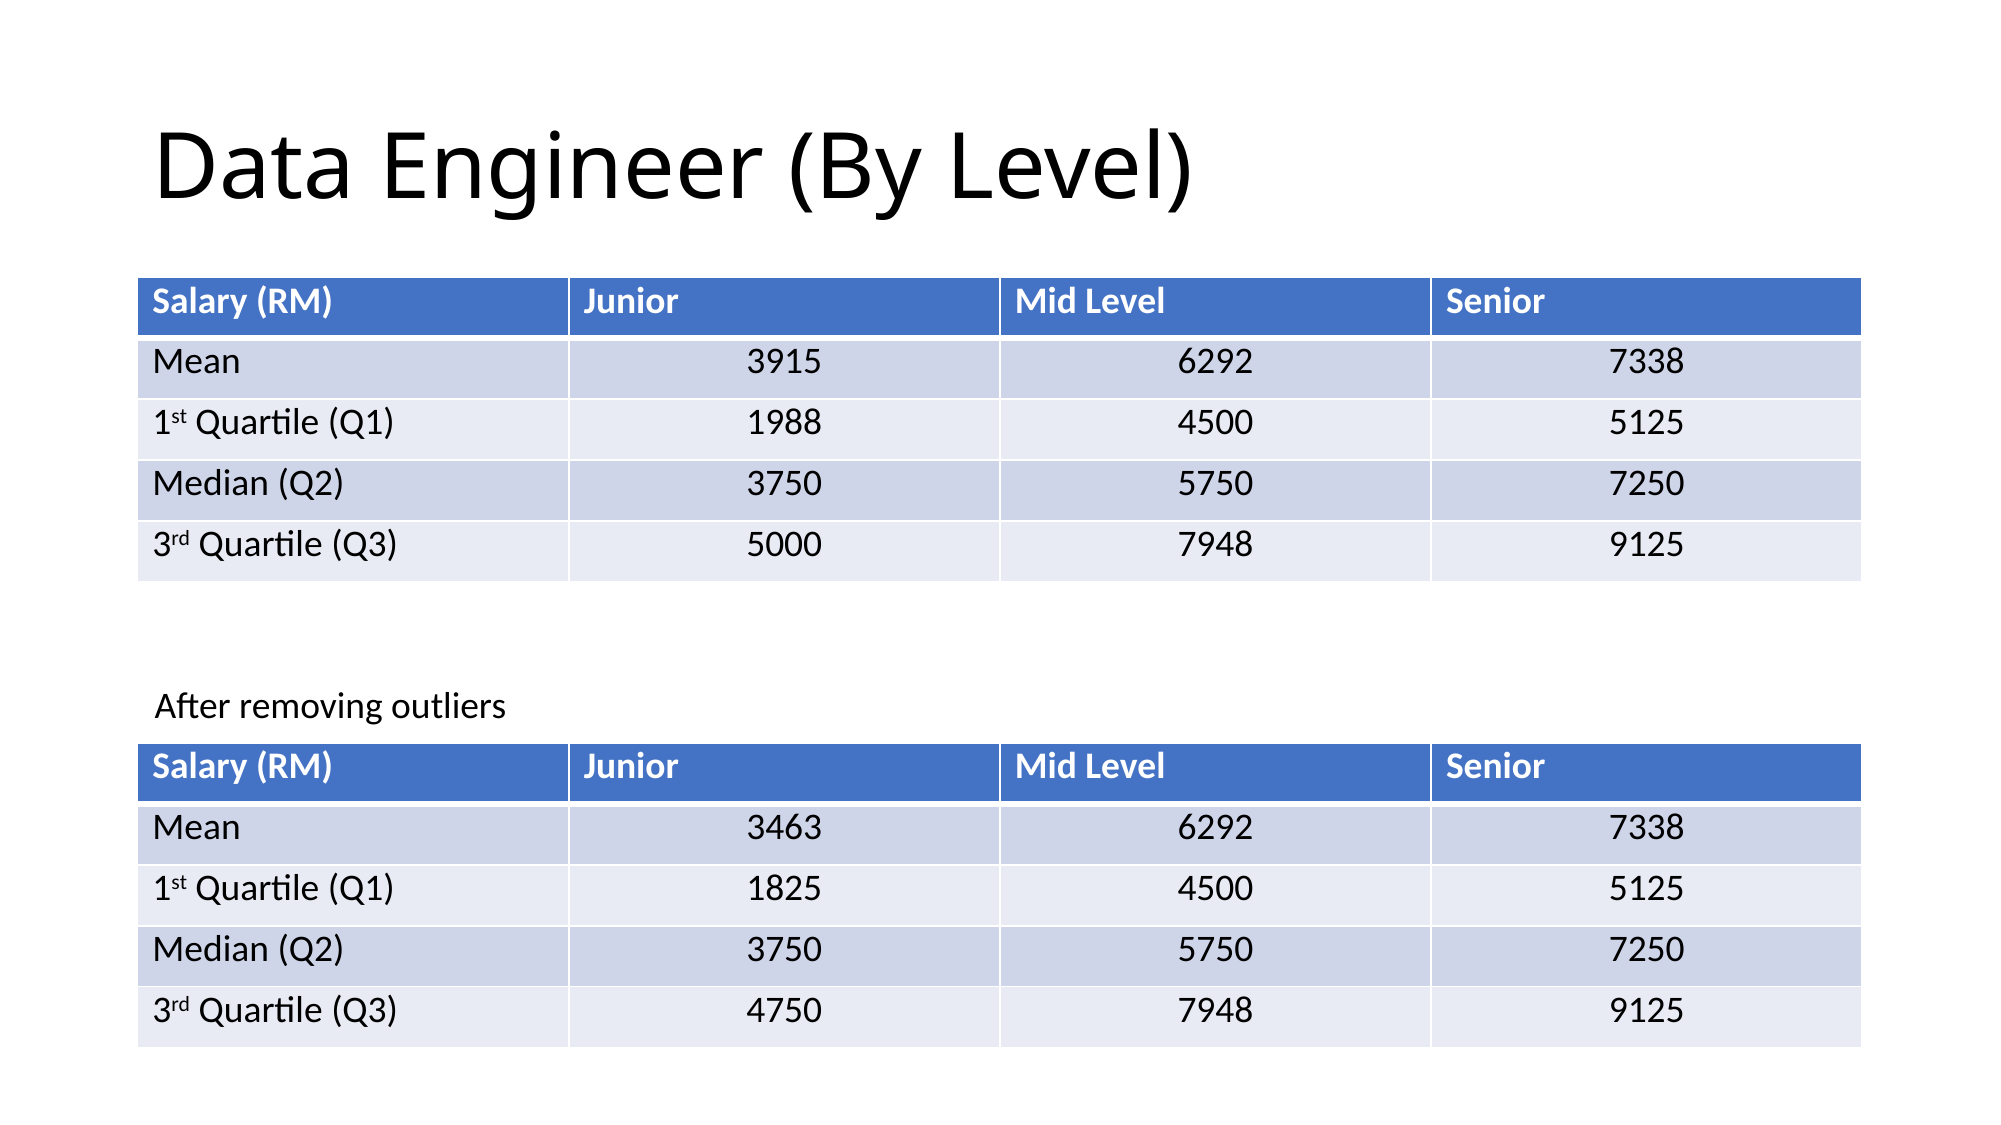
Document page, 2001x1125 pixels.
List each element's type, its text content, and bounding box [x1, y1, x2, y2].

table_cell 7338 [1432, 341, 1861, 398]
table_cell 3750 [570, 461, 999, 520]
table_cell 7338 [1432, 807, 1861, 864]
table_cell 3rd Quartile (Q3) [138, 522, 568, 581]
table_cell 9125 [1432, 987, 1861, 1047]
table_cell 1st Quartile (Q1) [138, 400, 568, 459]
table_cell 4750 [570, 987, 999, 1047]
table_header Salary (RM) [138, 744, 568, 801]
table_cell 4500 [1001, 866, 1430, 925]
table_cell 5125 [1432, 400, 1861, 459]
table_cell 7948 [1001, 987, 1430, 1047]
table_cell Mean [138, 807, 568, 864]
table_header Senior [1432, 744, 1861, 801]
table_cell 3rd Quartile (Q3) [138, 987, 568, 1047]
table_header Junior [570, 278, 999, 335]
title Data Engineer (By Level) [137, 59, 1863, 276]
table_cell 3463 [570, 807, 999, 864]
table_cell 3915 [570, 341, 999, 398]
table_cell 1988 [570, 400, 999, 459]
table_cell 5000 [570, 522, 999, 581]
table_header Mid Level [1001, 744, 1430, 801]
table_cell 9125 [1432, 522, 1861, 581]
table_cell Median (Q2) [138, 461, 568, 520]
table_cell 4500 [1001, 400, 1430, 459]
table_cell 7250 [1432, 927, 1861, 986]
table_cell 7250 [1432, 461, 1861, 520]
table_header Junior [570, 744, 999, 801]
table_cell 5125 [1432, 866, 1861, 925]
table_header Salary (RM) [138, 278, 568, 335]
table_header Mid Level [1001, 278, 1430, 335]
table_header Senior [1432, 278, 1861, 335]
table_cell 5750 [1001, 461, 1430, 520]
table_cell 6292 [1001, 807, 1430, 864]
table_cell Median (Q2) [138, 927, 568, 986]
table_cell 1st Quartile (Q1) [138, 866, 568, 925]
table_cell 5750 [1001, 927, 1430, 986]
table_cell 6292 [1001, 341, 1430, 398]
table_cell Mean [138, 341, 568, 398]
table_cell 7948 [1001, 522, 1430, 581]
table_cell 3750 [570, 927, 999, 986]
table_cell 1825 [570, 866, 999, 925]
text_box After removing outliers [139, 673, 522, 734]
